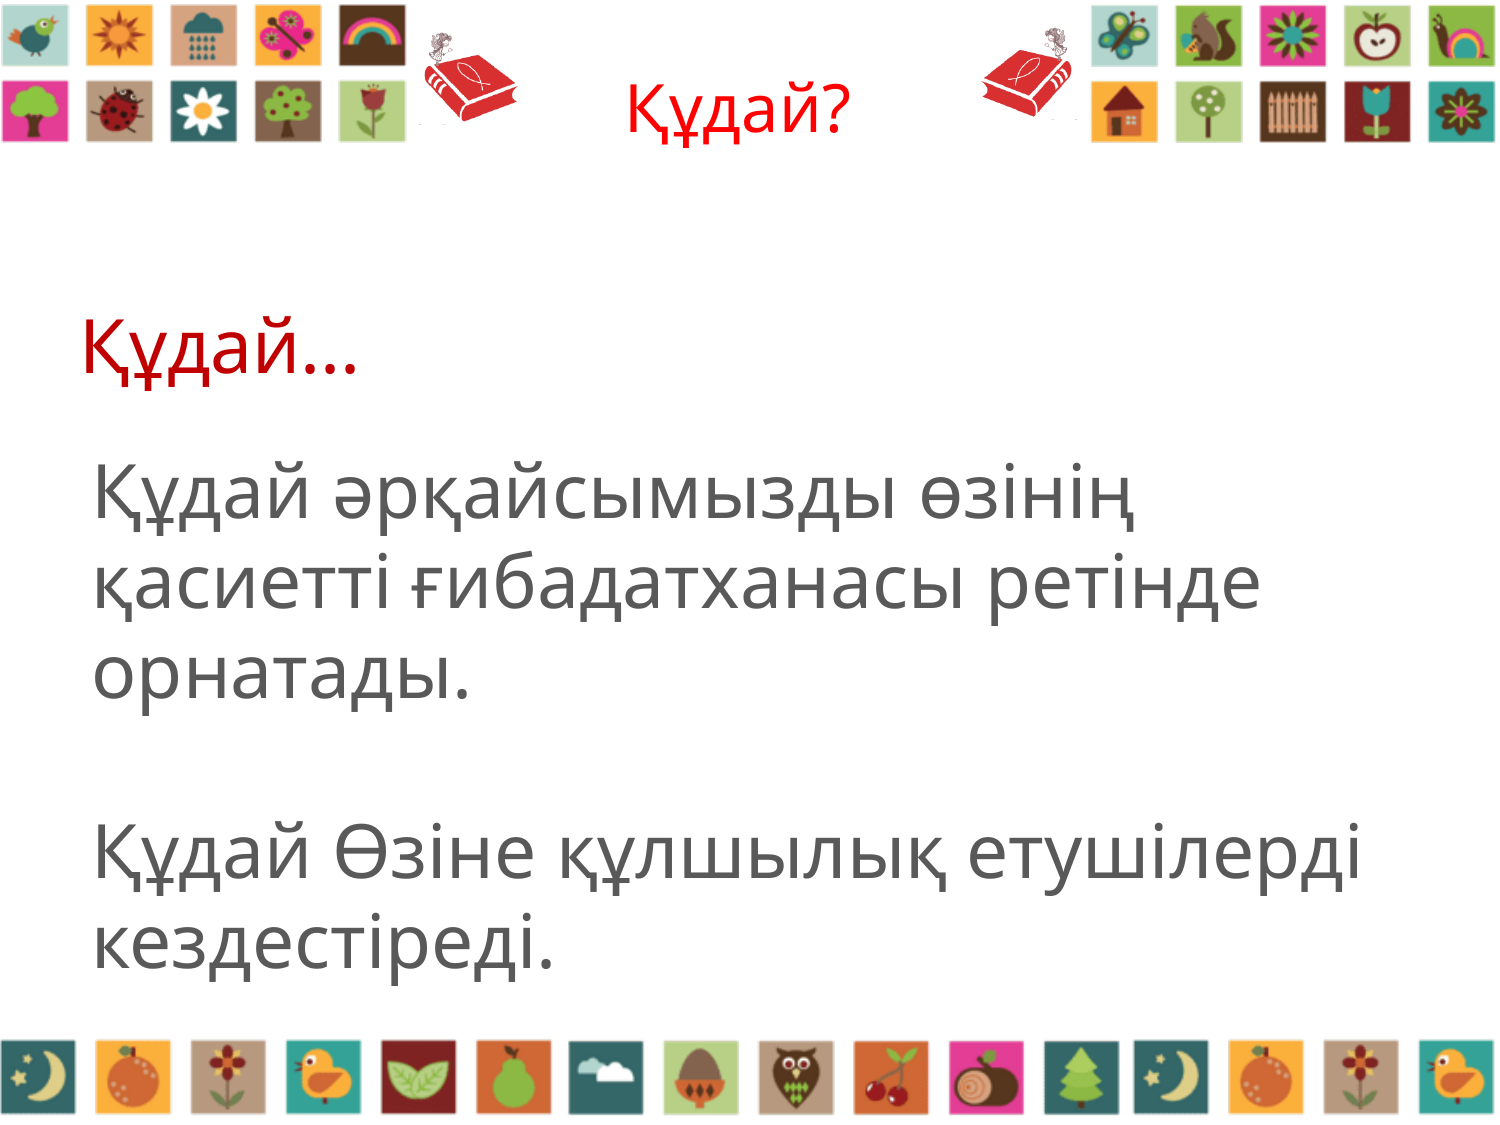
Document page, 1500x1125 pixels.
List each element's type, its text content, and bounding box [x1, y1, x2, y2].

text_box Құдай... [64, 290, 1412, 396]
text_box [0, 1028, 1500, 1118]
picture [950, 3, 1500, 150]
picture [0, 3, 550, 150]
text_box Құдай әрқайсымызды өзінің қасиетті ғибадатханасы ретінде орнатады. Құдай Өзіне құлшылық етушілерді кездестіреді. [76, 436, 1424, 992]
text_box Құдай? [423, 58, 1071, 154]
